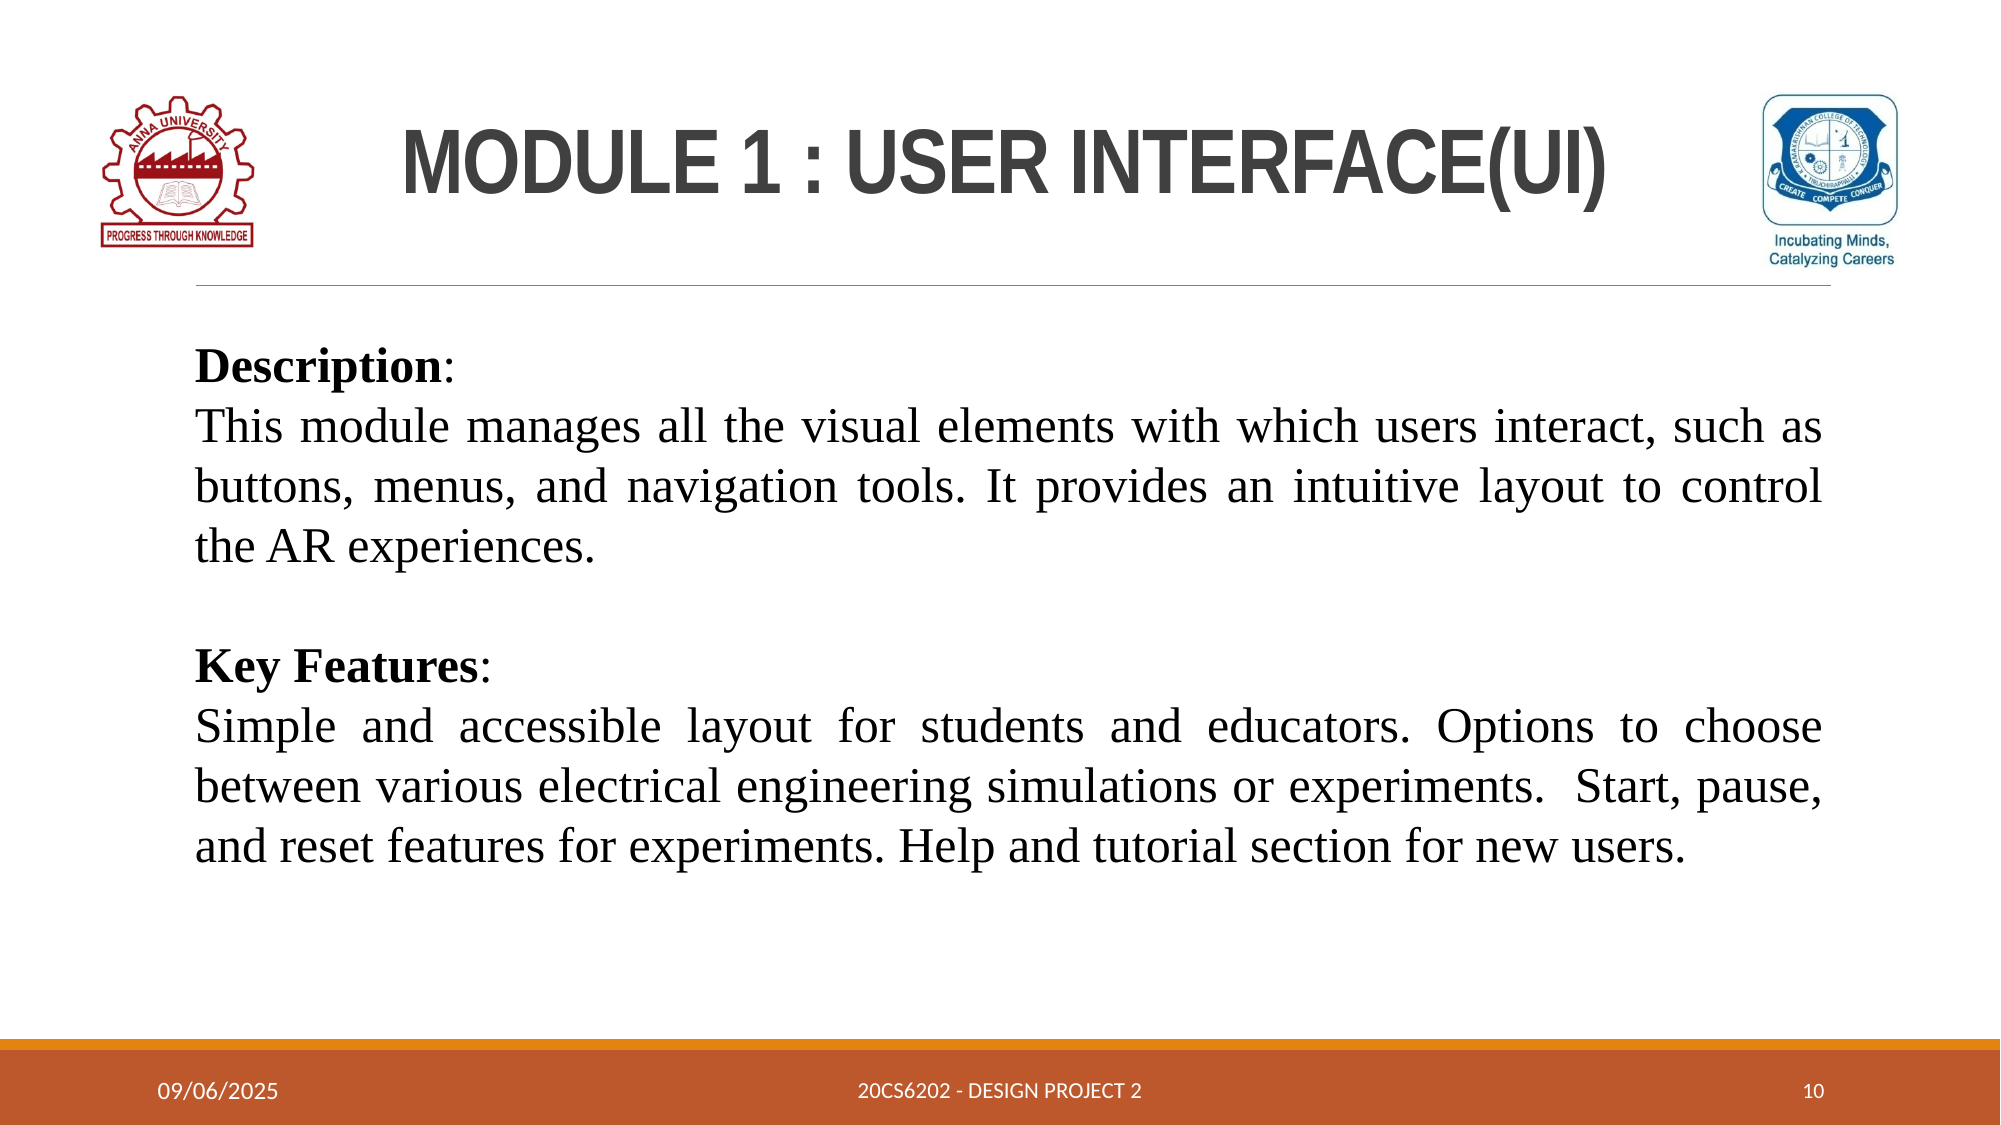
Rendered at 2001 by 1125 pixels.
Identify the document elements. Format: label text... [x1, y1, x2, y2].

picture [96, 92, 259, 250]
text_box Description: This module manages all the visual elements with which users interact, such as buttons, menus, and navigation tools. It provides an intuitive layout to control the AR experiences. Key Features: Simple and accessible layout for students and educators. Options to choose between various electrical engineering simulations or experiments. Start, pause, and reset features for experiments. Help and tutorial section for new users. [179, 325, 1840, 880]
footer 20CS6202 - DESIGN PROJECT 2 [604, 1059, 1396, 1120]
text_box 09/06/2025 [142, 1066, 532, 1112]
slide_number 10 [1624, 1059, 1840, 1120]
title MODULE 1 : USER INTERFACE(UI) [180, 47, 1830, 285]
picture [1760, 92, 1899, 271]
